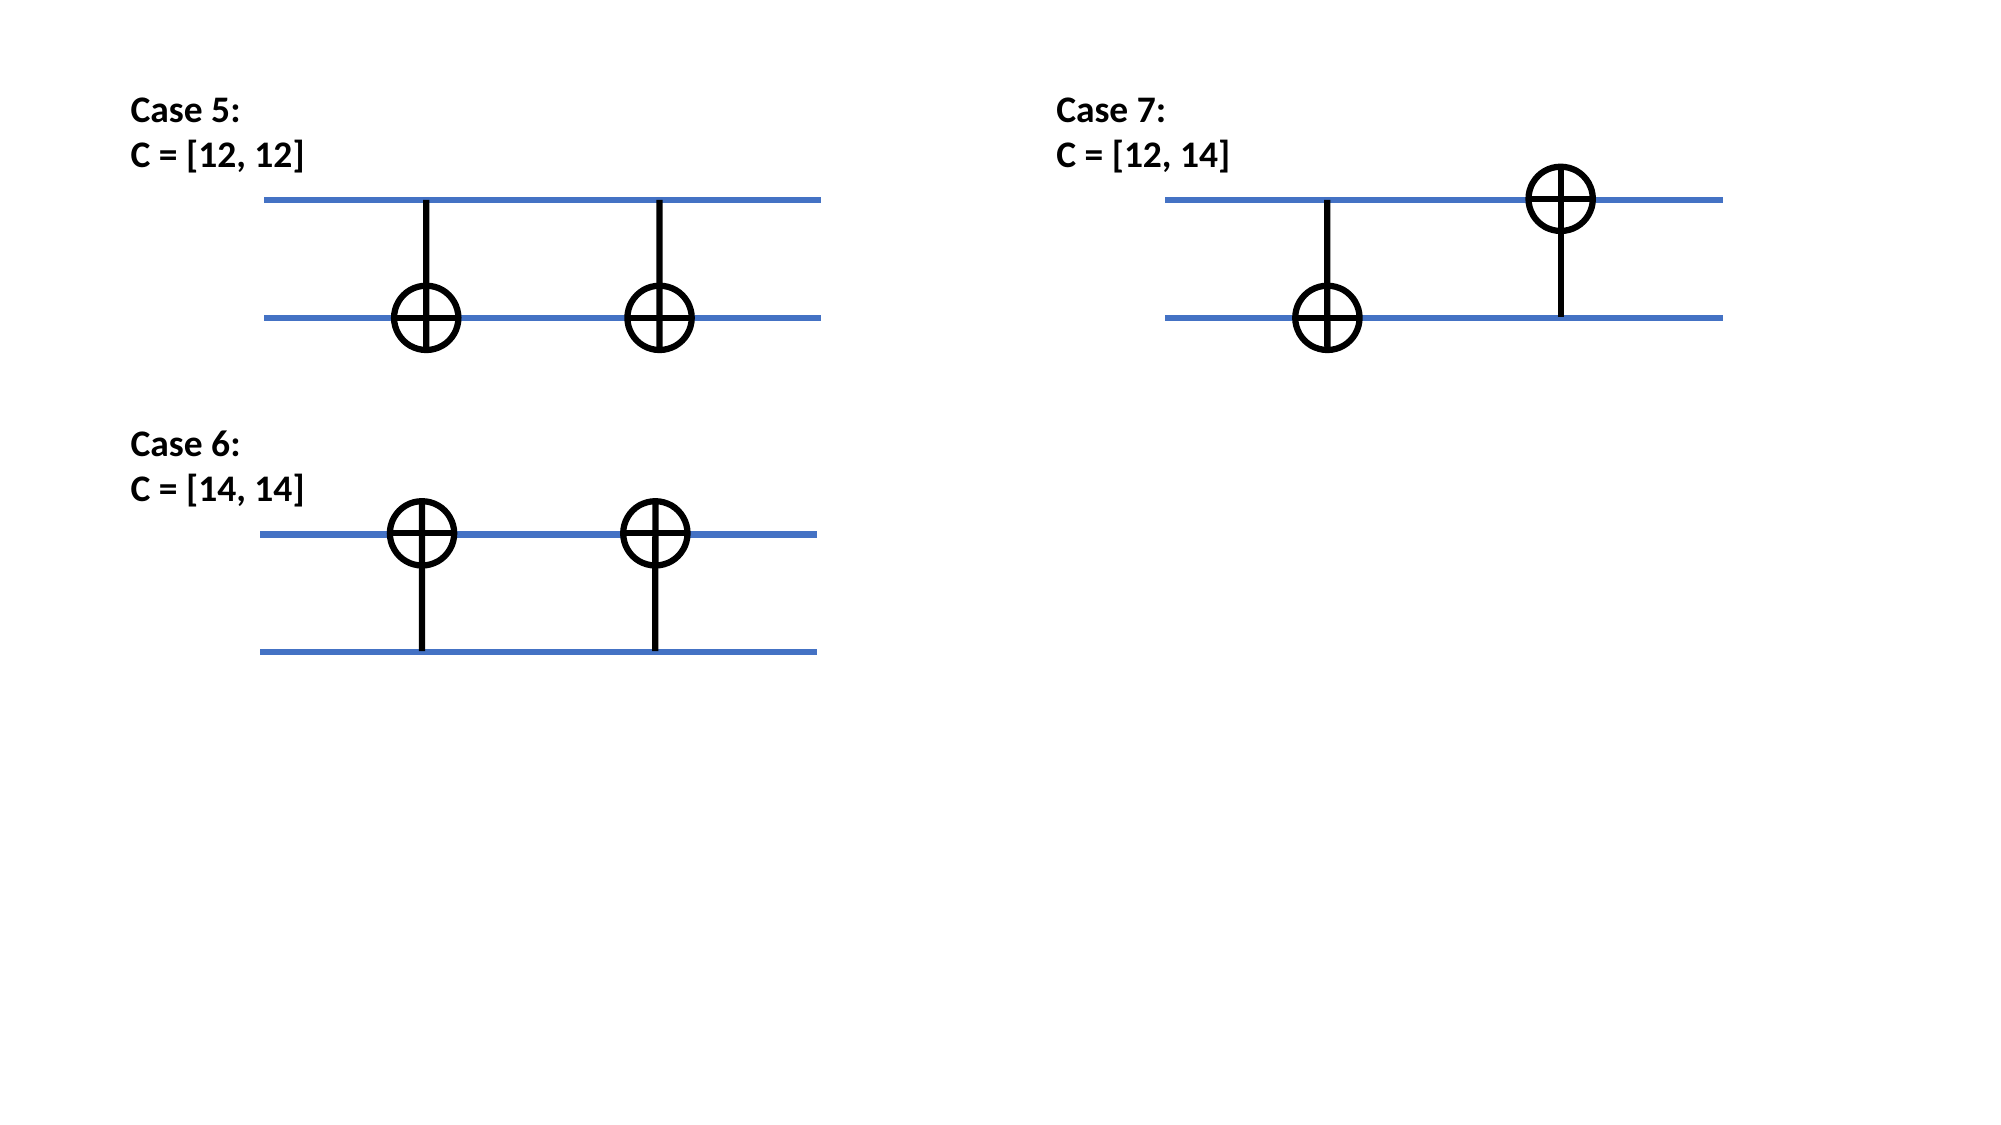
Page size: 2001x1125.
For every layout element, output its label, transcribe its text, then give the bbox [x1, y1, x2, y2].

text_box Case 7: C = [12, 14] [1041, 77, 1246, 182]
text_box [1295, 199, 1360, 350]
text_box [394, 199, 459, 350]
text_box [623, 501, 688, 652]
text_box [627, 199, 692, 350]
text_box Case 6: C = [14, 14] [115, 411, 320, 517]
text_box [1528, 166, 1593, 317]
text_box Case 5: C = [12, 12] [115, 77, 320, 182]
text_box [389, 501, 455, 652]
